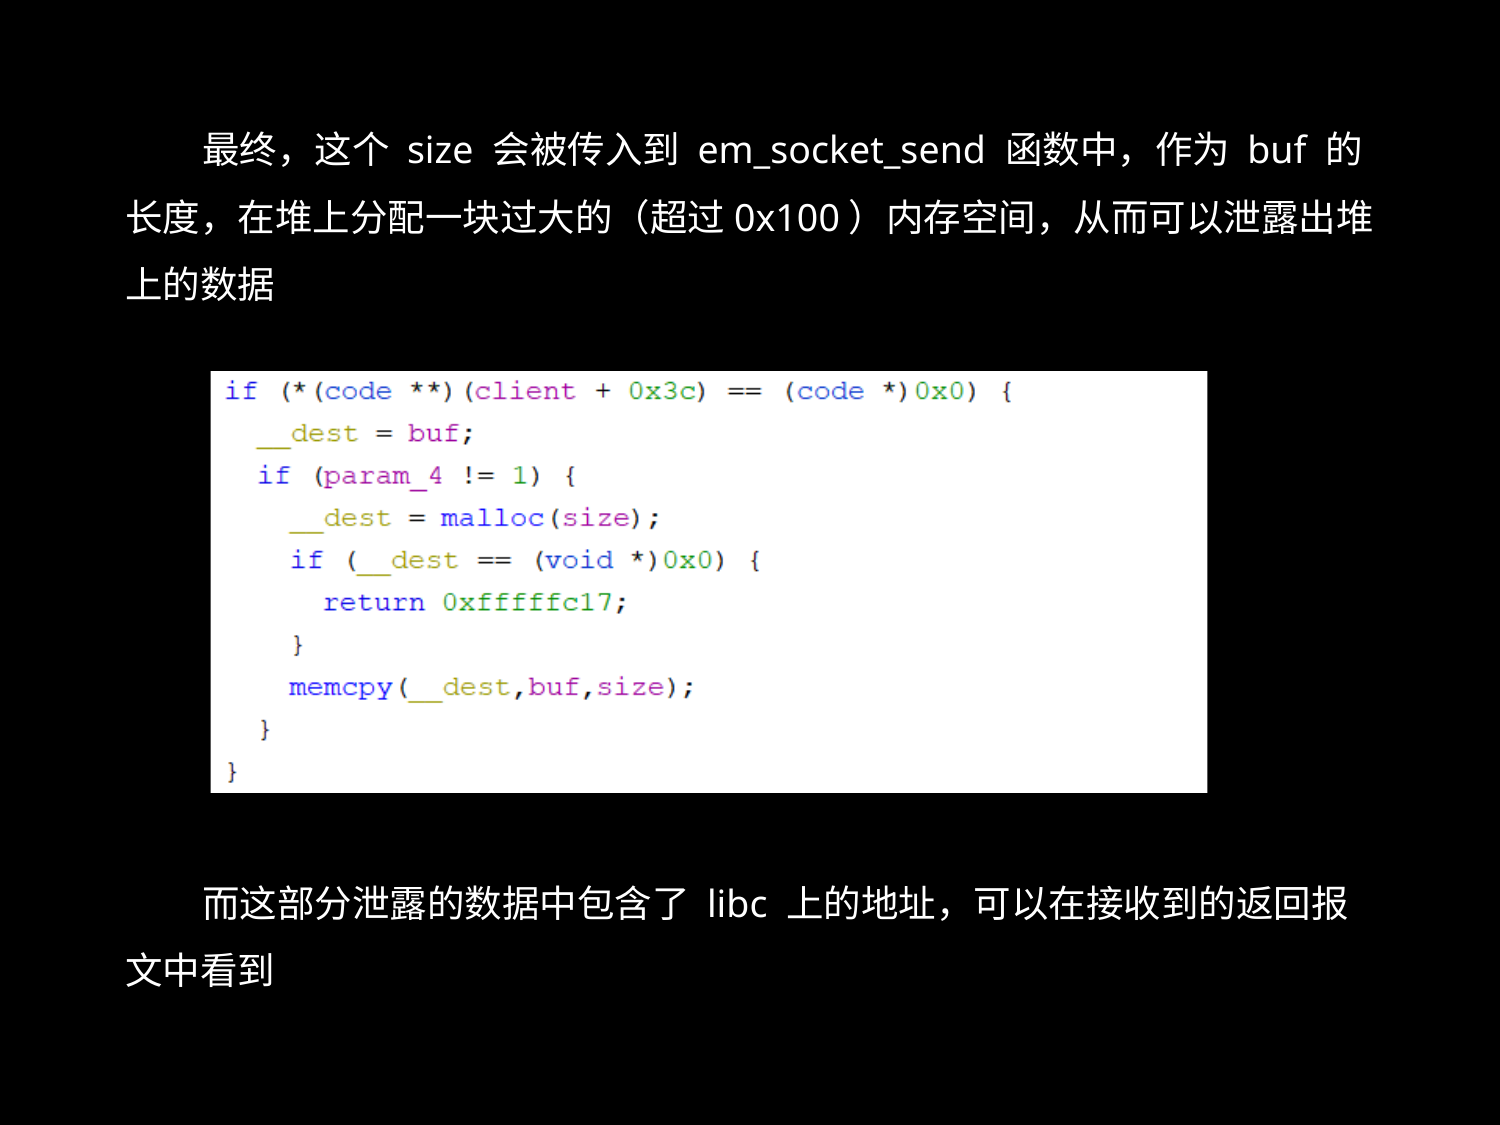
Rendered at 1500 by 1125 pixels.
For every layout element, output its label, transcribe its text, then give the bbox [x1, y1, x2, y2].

picture [210, 371, 1208, 793]
list 最终，这个 size 会被传入到 em_socket_send 函数中，作为 buf 的长度，在堆上分配一块过大的（超过0x100）内存空间，从而可以泄露出堆上的数据 而这部分泄露的数据中包含了 libc 上的地址，可以在接收到的返回报文中看到 [110, 96, 1397, 1039]
